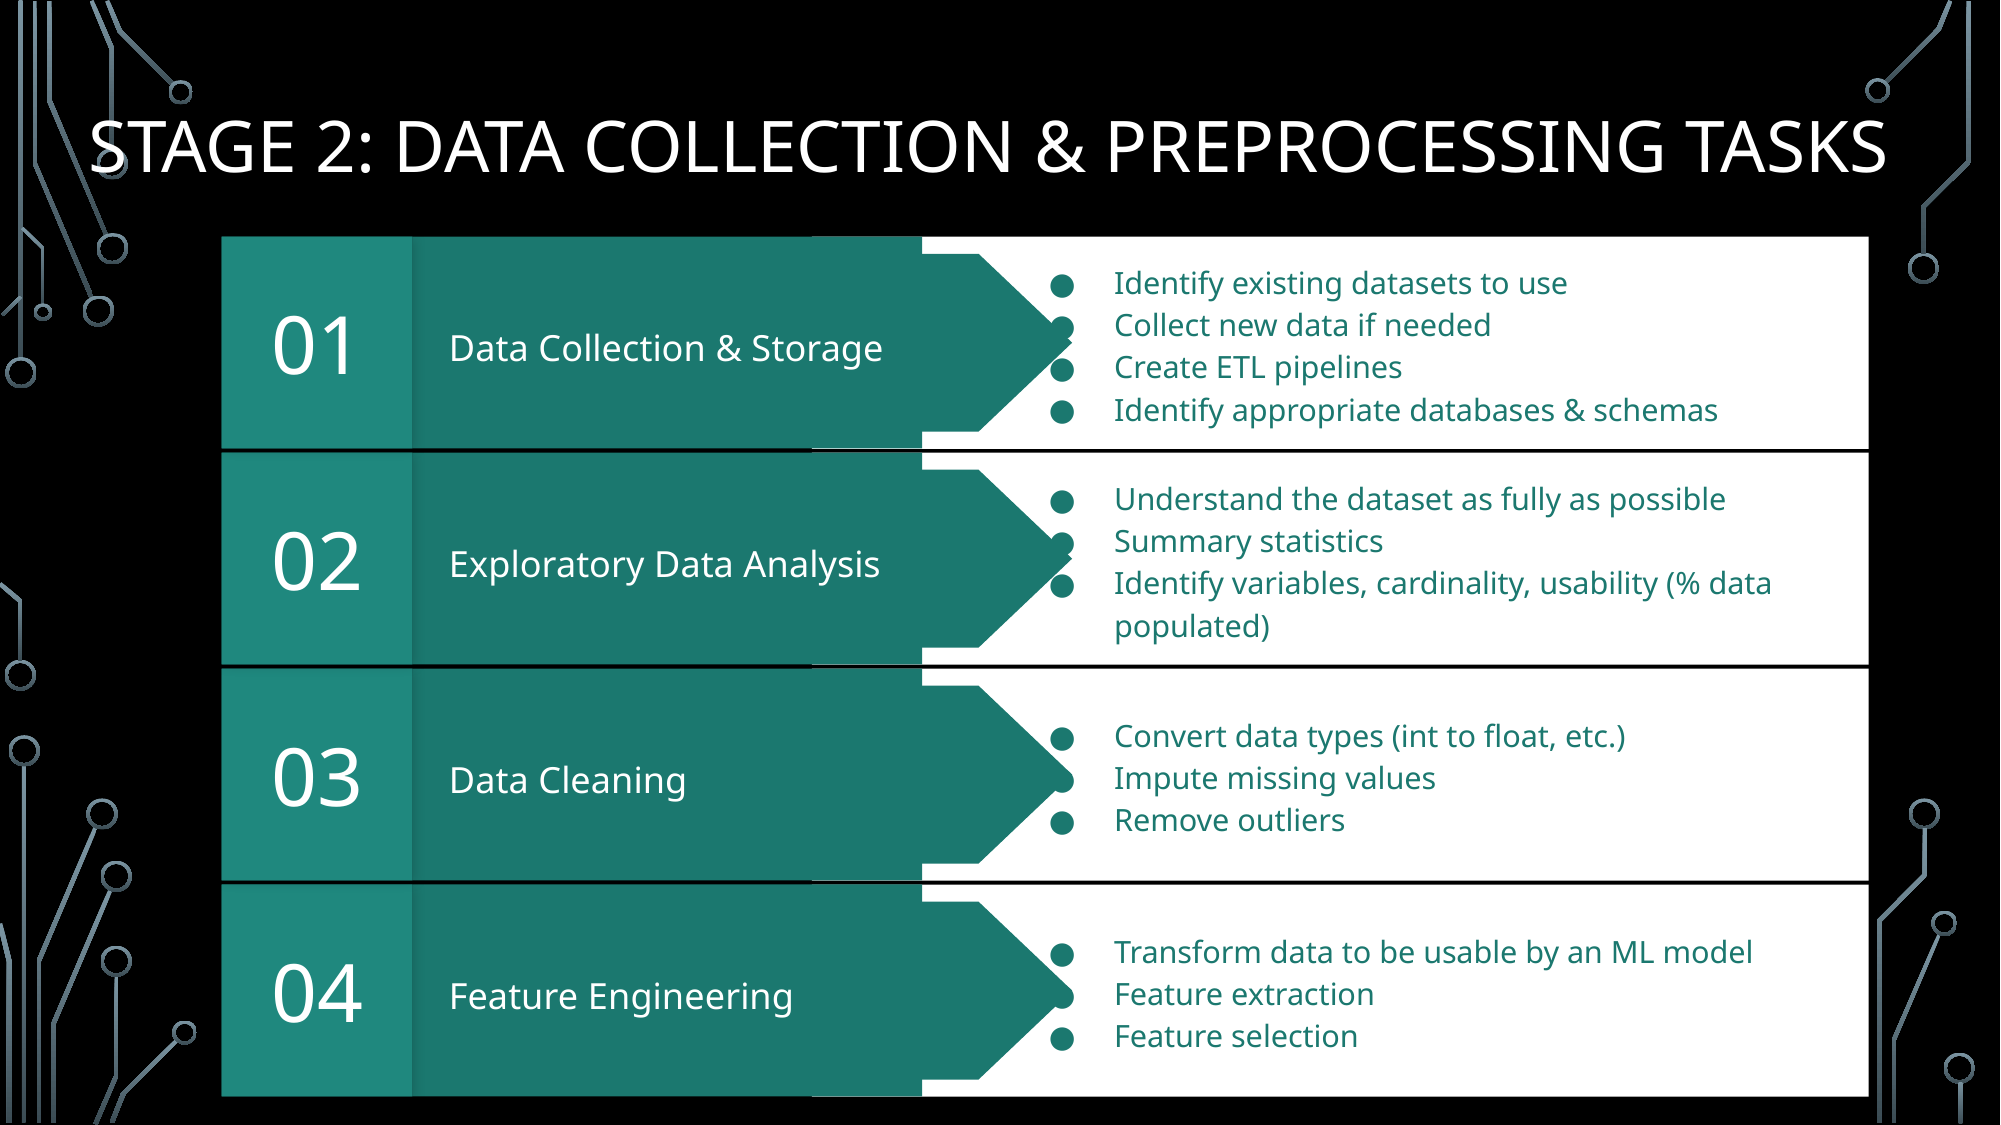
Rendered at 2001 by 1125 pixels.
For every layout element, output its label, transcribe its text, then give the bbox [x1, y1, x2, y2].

title Stage 2: Data Collection & Preprocessing Tasks [68, 91, 1932, 217]
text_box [221, 452, 1869, 665]
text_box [221, 884, 1869, 1097]
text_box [221, 236, 1869, 450]
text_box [221, 668, 1869, 881]
